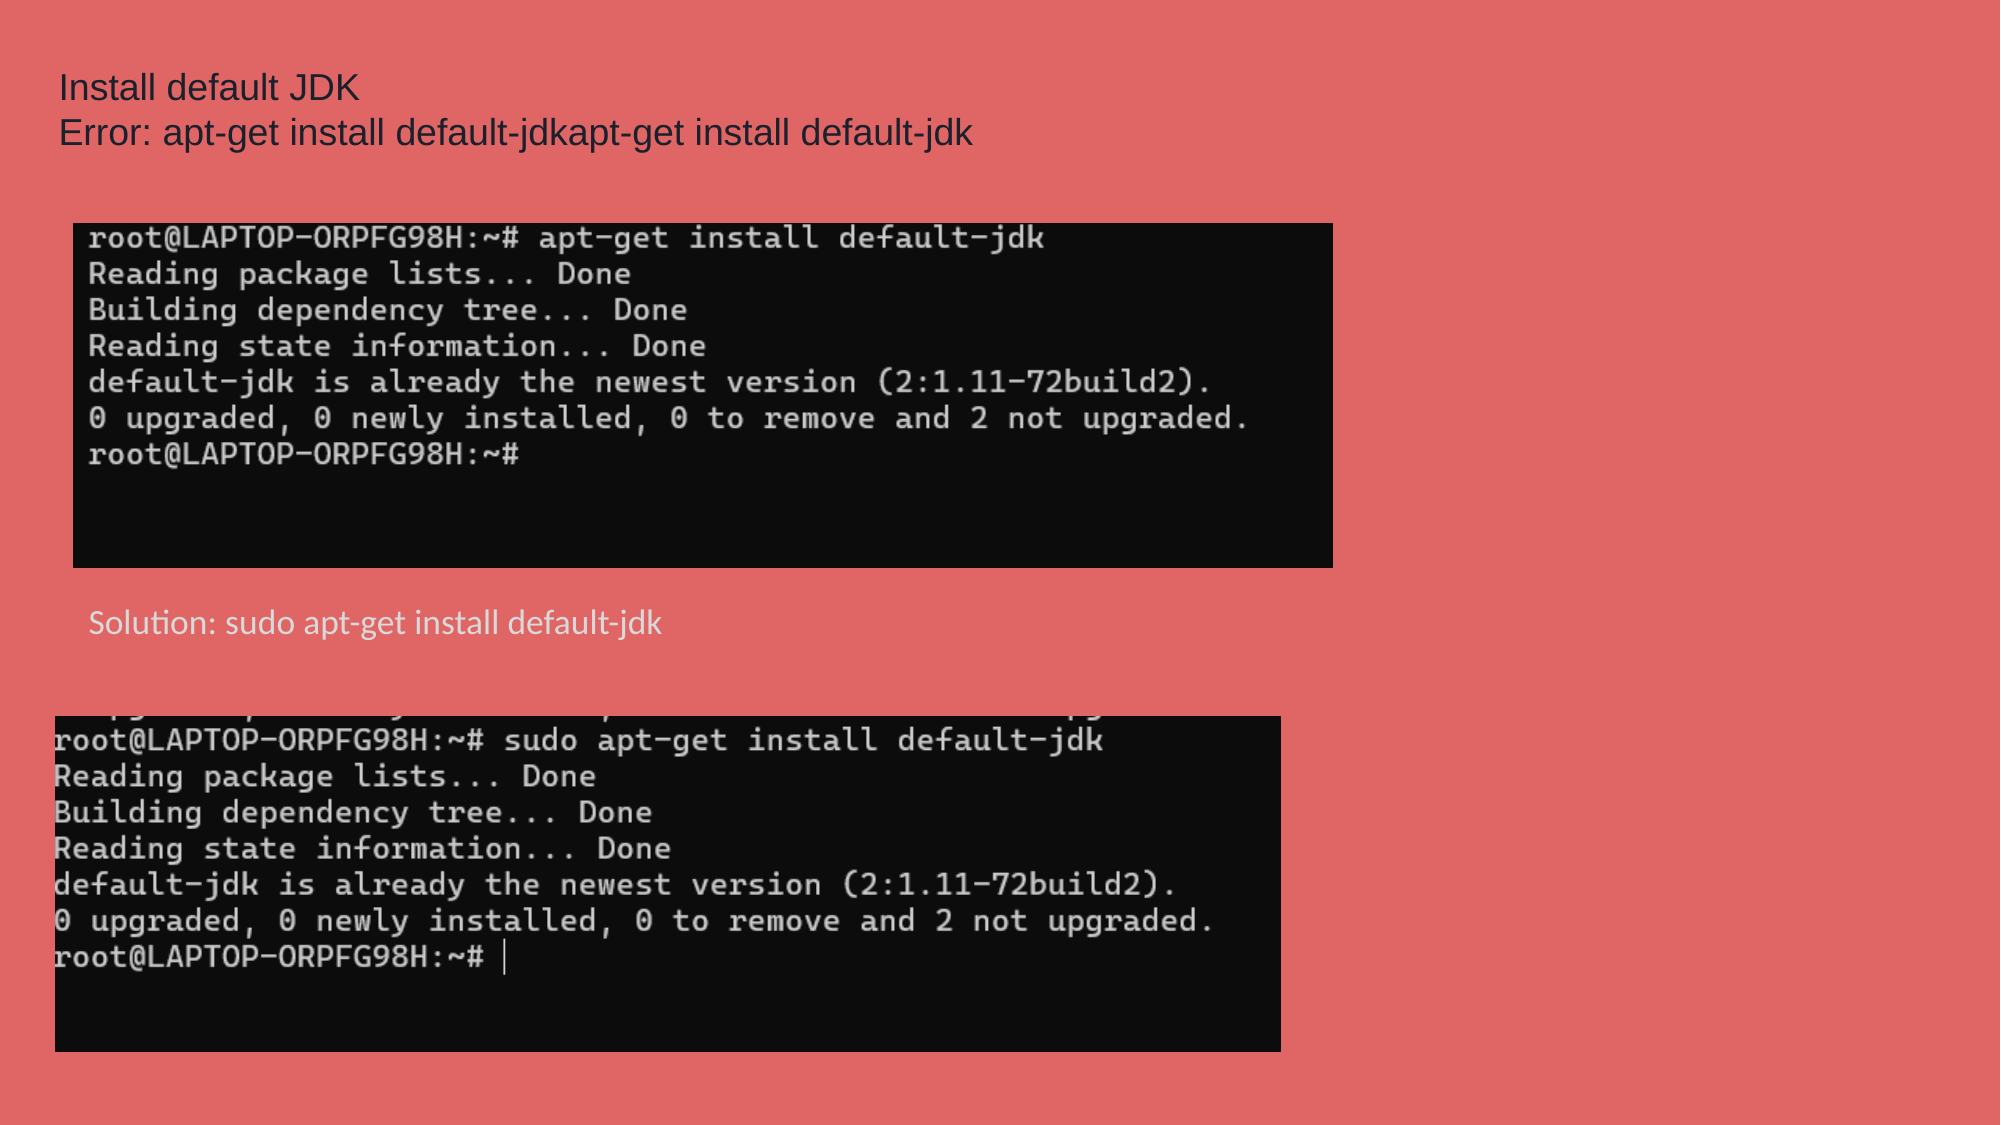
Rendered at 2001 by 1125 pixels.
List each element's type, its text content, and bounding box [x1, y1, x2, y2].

text_box Install default JDK Error: apt-get install default-jdkapt-get install default-jdk [43, 55, 1044, 161]
picture [54, 716, 1281, 1052]
text_box Solution: sudo apt-get install default-jdk [73, 583, 1444, 699]
picture [73, 223, 1334, 568]
